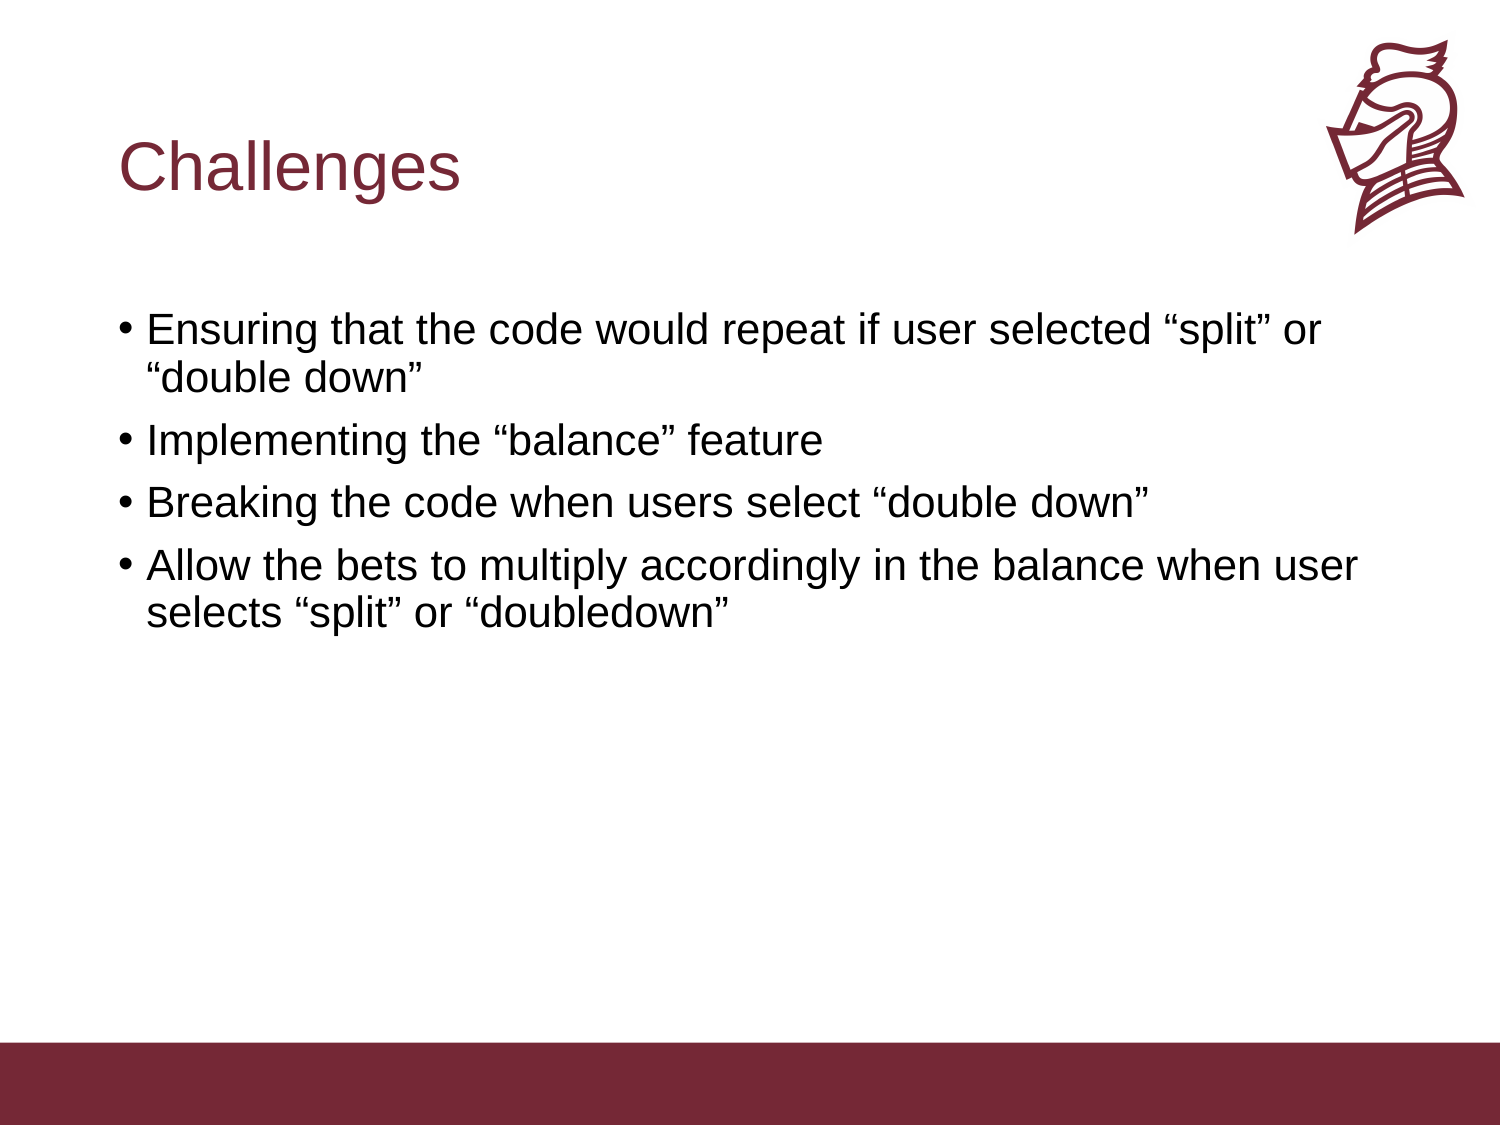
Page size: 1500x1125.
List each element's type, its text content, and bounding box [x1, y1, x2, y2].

title Challenges [103, 59, 1397, 278]
picture [1317, 30, 1476, 248]
list Ensuring that the code would repeat if user selected “split” or “double down” Implementing the “balance” feature Breaking the code when users select “double down” Allow the bets to multiply accordingly in the balance when user selects “split” or “doubledown” [103, 299, 1397, 1014]
